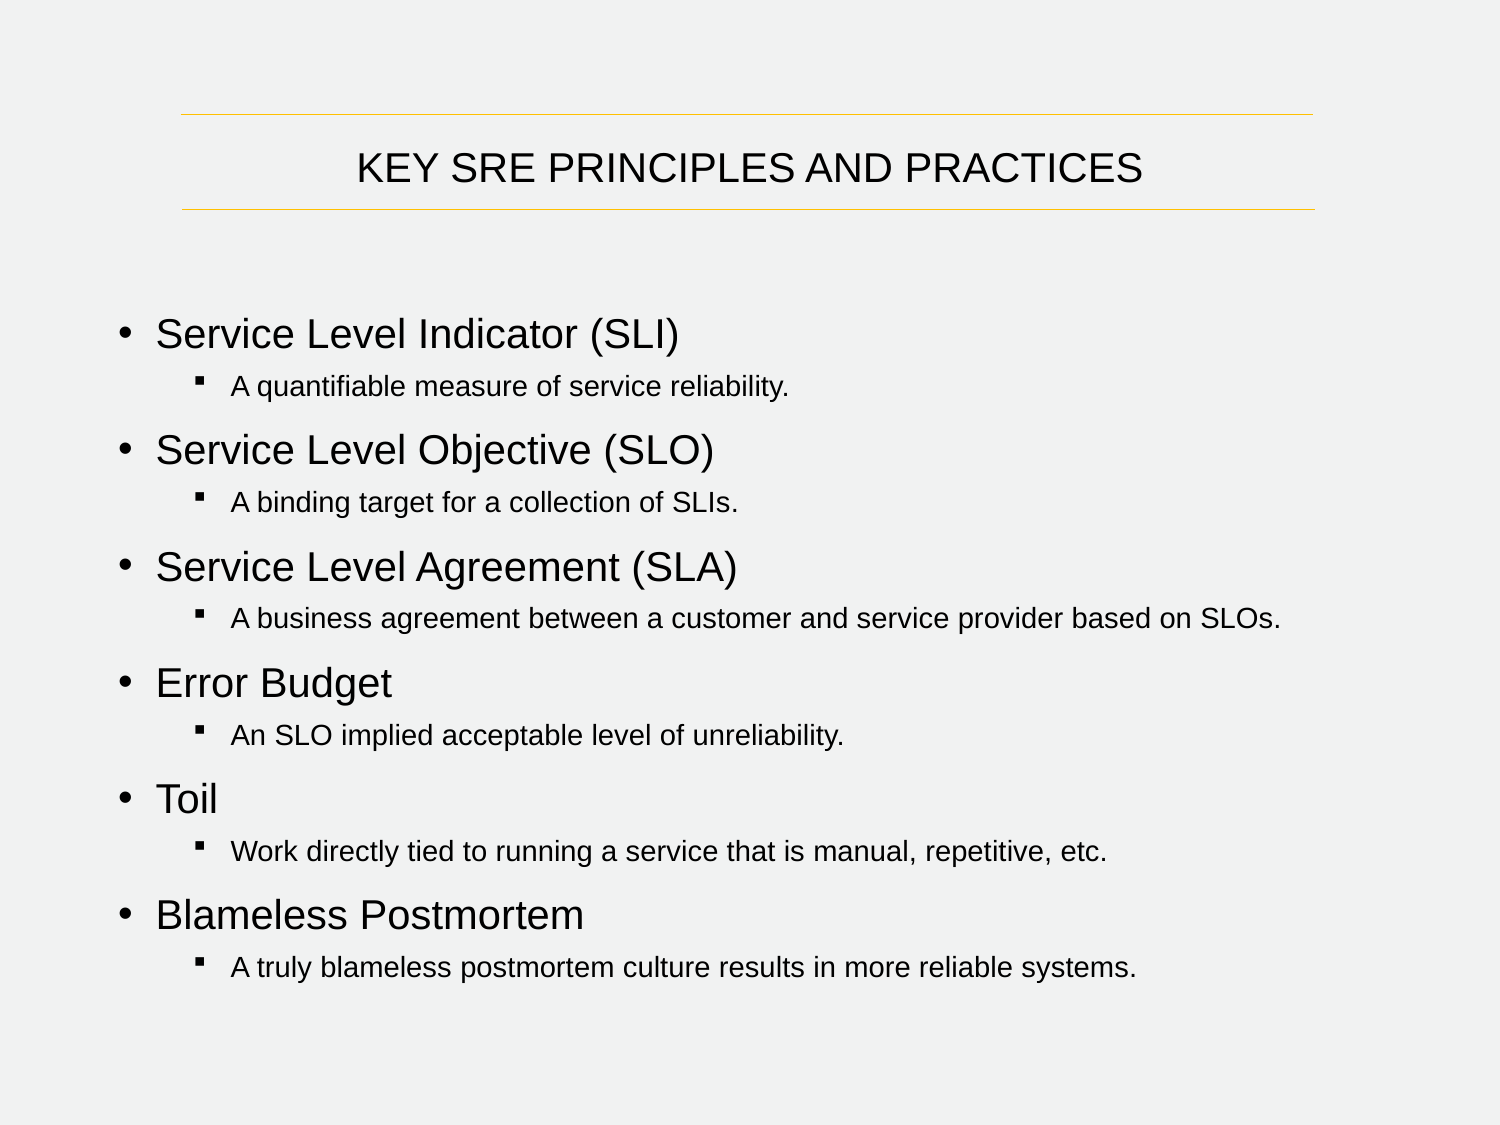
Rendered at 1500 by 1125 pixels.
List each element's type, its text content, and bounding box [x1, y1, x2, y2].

title KEY SRE PRINCIPLES AND PRACTICES [103, 59, 1397, 278]
list Service Level Indicator (SLI) A quantifiable measure of service reliability. Service Level Objective (SLO) A binding target for a collection of SLIs. Service Level Agreement (SLA) A business agreement between a customer and service provider based on SLOs. Error Budget An SLO implied acceptable level of unreliability. Toil Work directly tied to running a service that is manual, repetitive, etc. Blameless Postmortem A truly blameless postmortem culture results in more reliable systems. [103, 299, 1397, 1014]
